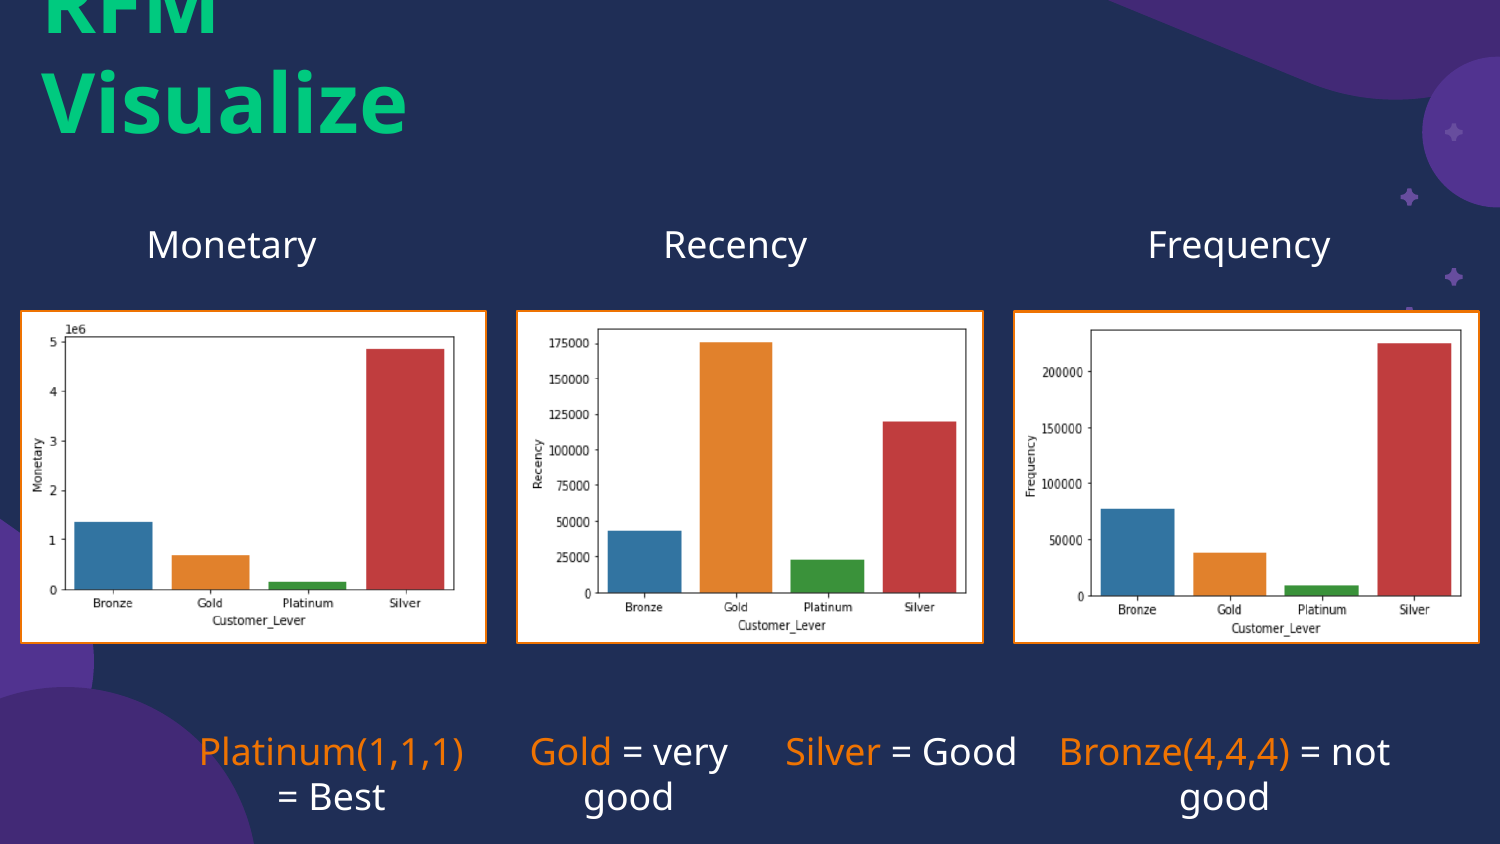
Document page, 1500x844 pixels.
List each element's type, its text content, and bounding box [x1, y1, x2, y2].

text_box Frequency [1124, 206, 1354, 272]
picture [1014, 312, 1479, 643]
title RFM Visualize [26, 23, 621, 166]
text_box Platinum(1,1,1) = Best [170, 713, 492, 779]
picture [21, 312, 486, 643]
text_box Monetary [116, 206, 347, 272]
text_box Silver = Good [765, 713, 1024, 779]
text_box Bronze(4,4,4) = not good [1024, 713, 1425, 779]
picture [518, 312, 982, 643]
text_box Recency [620, 206, 850, 272]
text_box Gold = very good [492, 713, 765, 779]
